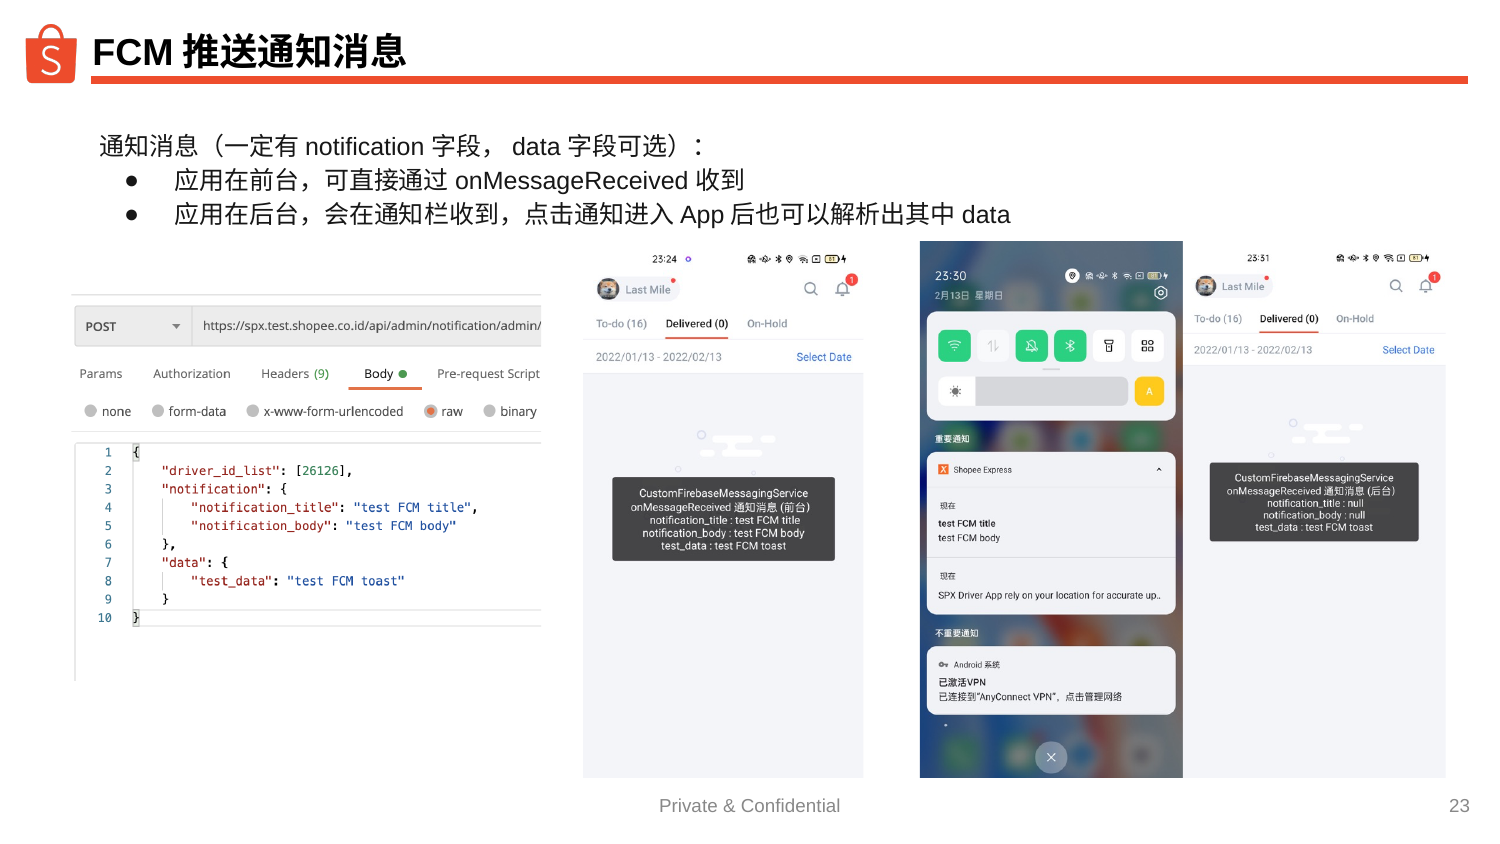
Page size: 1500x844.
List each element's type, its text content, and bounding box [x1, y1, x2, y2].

picture [582, 240, 864, 778]
picture [919, 240, 1446, 778]
picture [25, 24, 81, 86]
slide_number ‹#› [1430, 787, 1476, 822]
title FCM推送通知消息 [84, 10, 1406, 82]
text_box 通知消息（一定有notification字段，data字段可选）： 应用在前台，可直接通过onMessageReceived收到 应用在后台，会在通知栏收到，点击通知进入App后也可以解析出其中data [84, 110, 1256, 244]
picture [71, 294, 542, 682]
